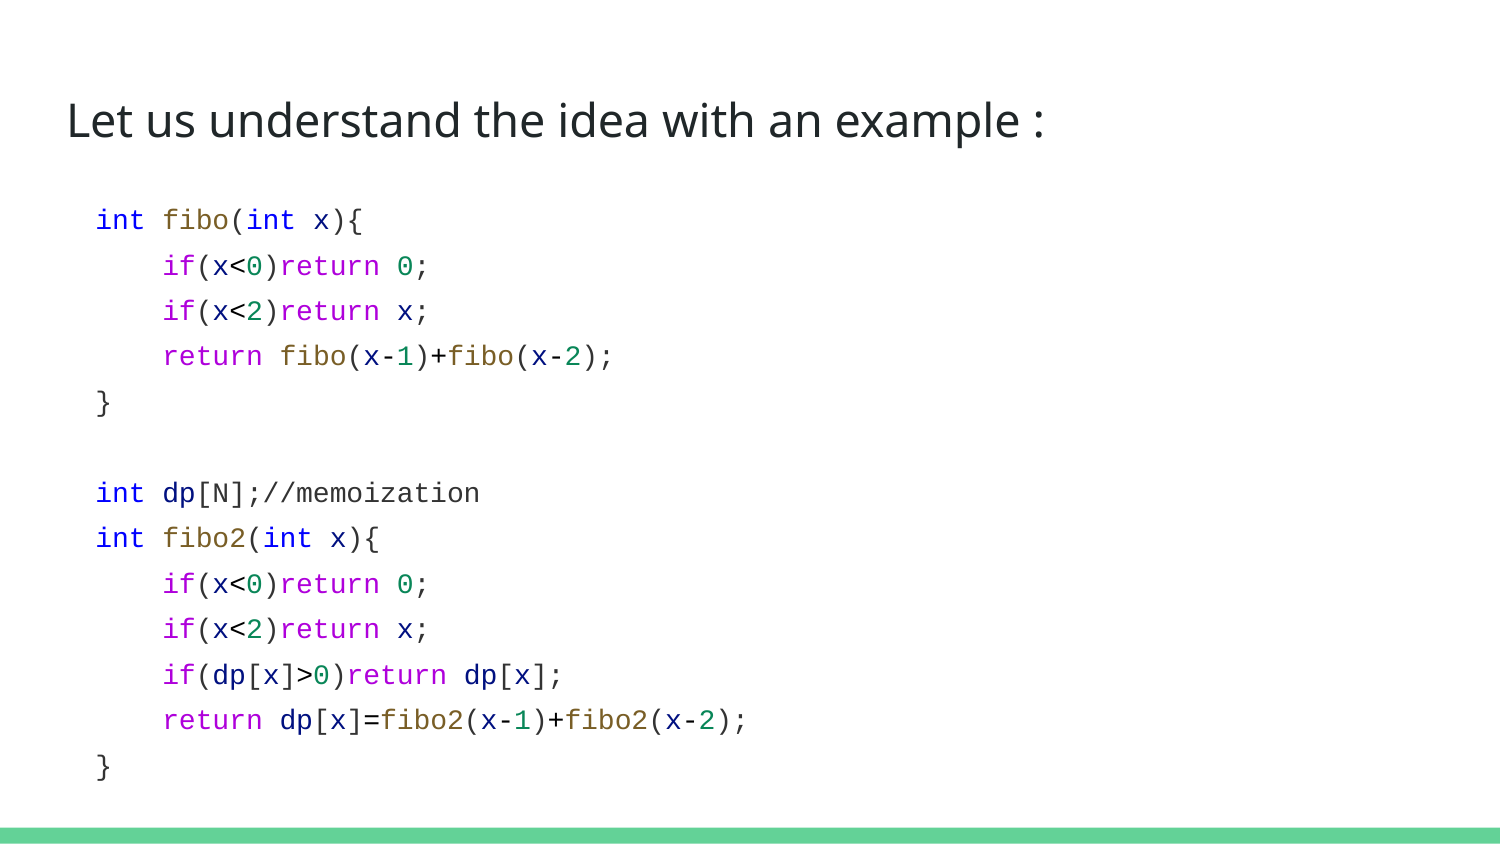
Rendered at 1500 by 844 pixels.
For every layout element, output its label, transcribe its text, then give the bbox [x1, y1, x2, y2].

text_box int fibo(int x){ if(x<0)return 0; if(x<2)return x; return fibo(x-1)+fibo(x-2); } int dp[N];//memoization int fibo2(int x){ if(x<0)return 0; if(x<2)return x; if(dp[x]>0)return dp[x]; return dp[x]=fibo2(x-1)+fibo2(x-2); } [80, 174, 792, 730]
title Let us understand the idea with an example : [51, 72, 1449, 167]
